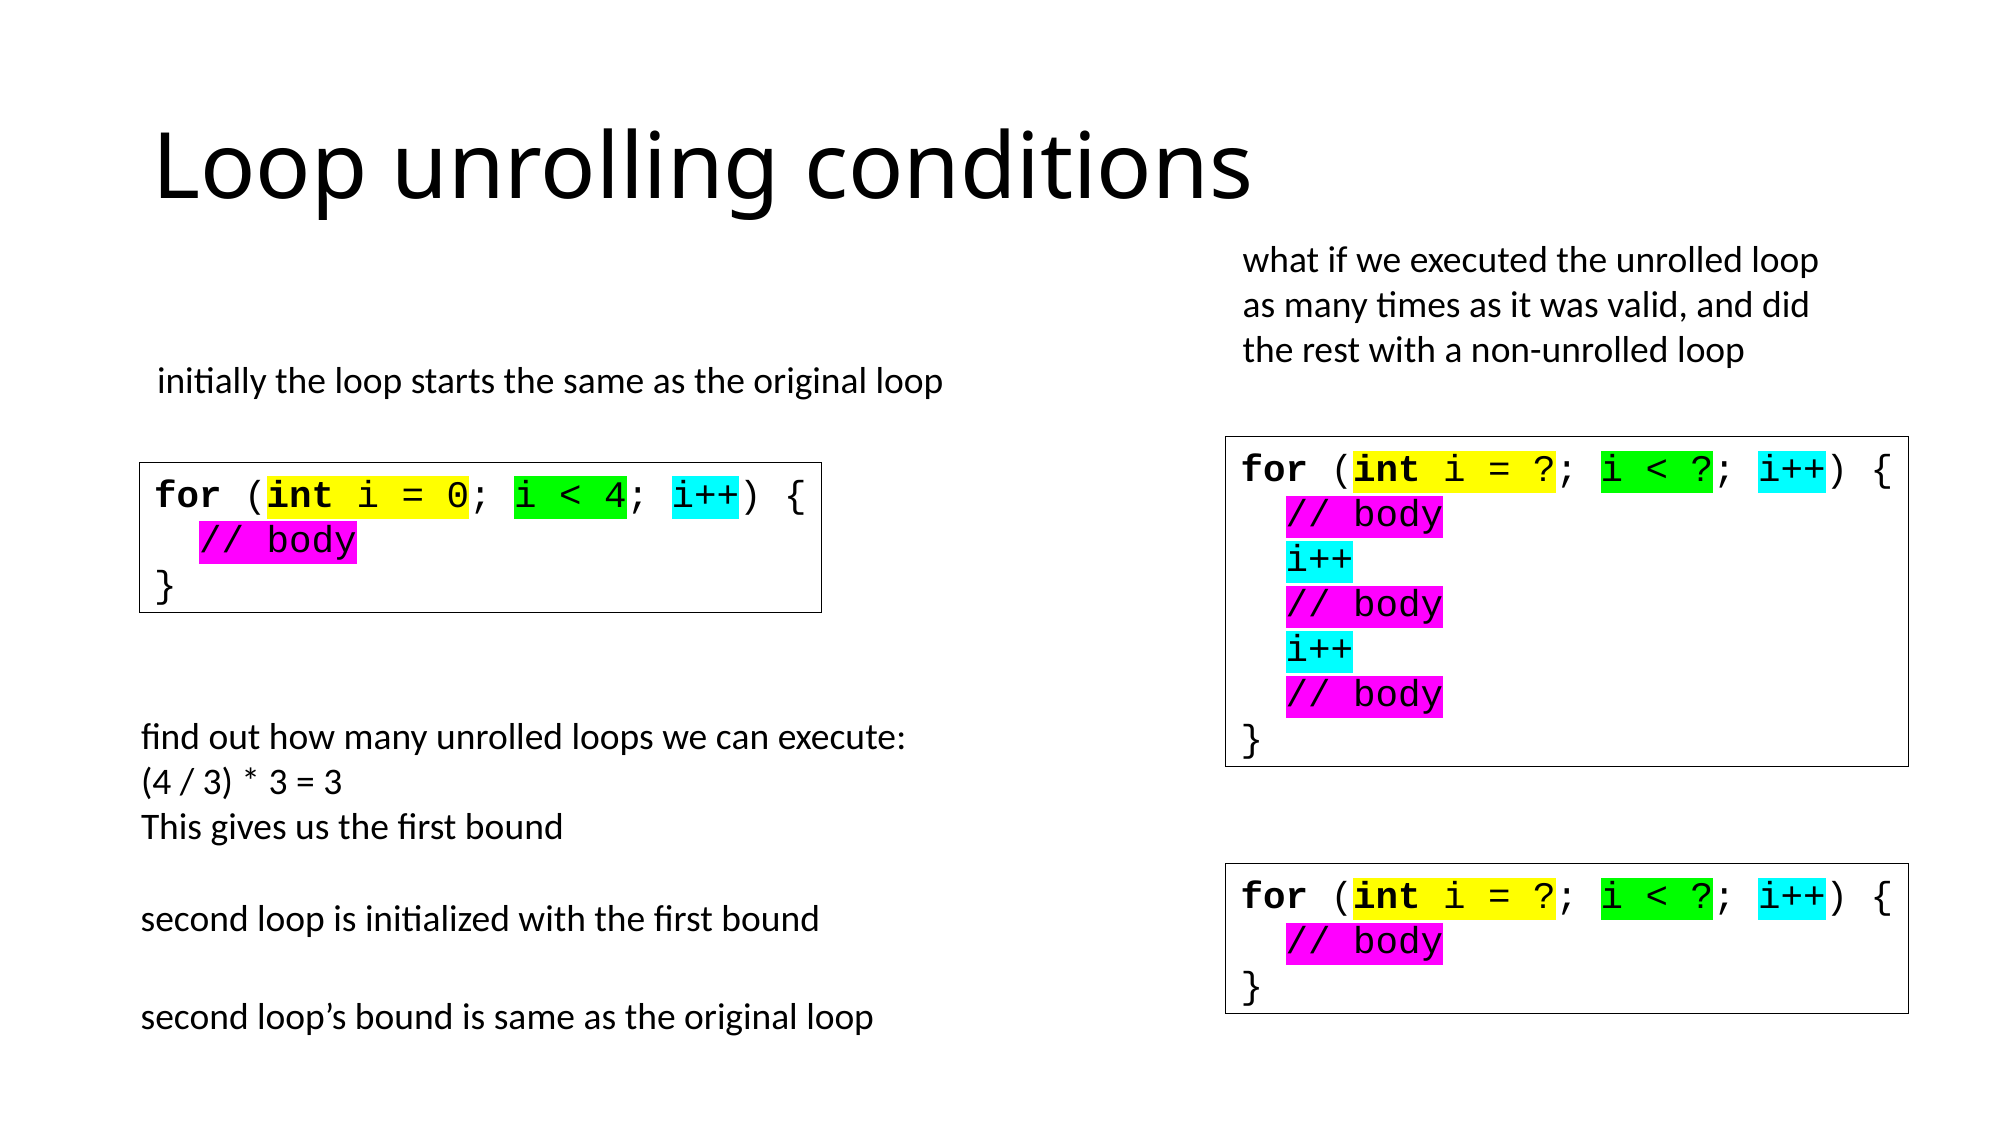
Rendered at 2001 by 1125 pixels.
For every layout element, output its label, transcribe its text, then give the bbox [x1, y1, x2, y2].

text_box for (int i = 0; i < 4; i++) { // body } [139, 462, 822, 613]
text_box for (int i = ?; i < ?; i++) { // body i++ // body i++ // body } [1225, 436, 1909, 767]
text_box for (int i = ?; i < ?; i++) { // body } [1225, 863, 1909, 1014]
title Loop unrolling conditions [137, 59, 1863, 278]
text_box find out how many unrolled loops we can execute: (4 / 3) * 3 = 3 This gives us the first bound [126, 704, 922, 854]
text_box initially the loop starts the same as the original loop [142, 348, 960, 409]
text_box second loop is initialized with the first bound [125, 886, 836, 947]
text_box what if we executed the unrolled loop as many times as it was valid, and did the rest with a non-unrolled loop [1227, 227, 1835, 378]
text_box second loop’s bound is same as the original loop [125, 984, 899, 1045]
